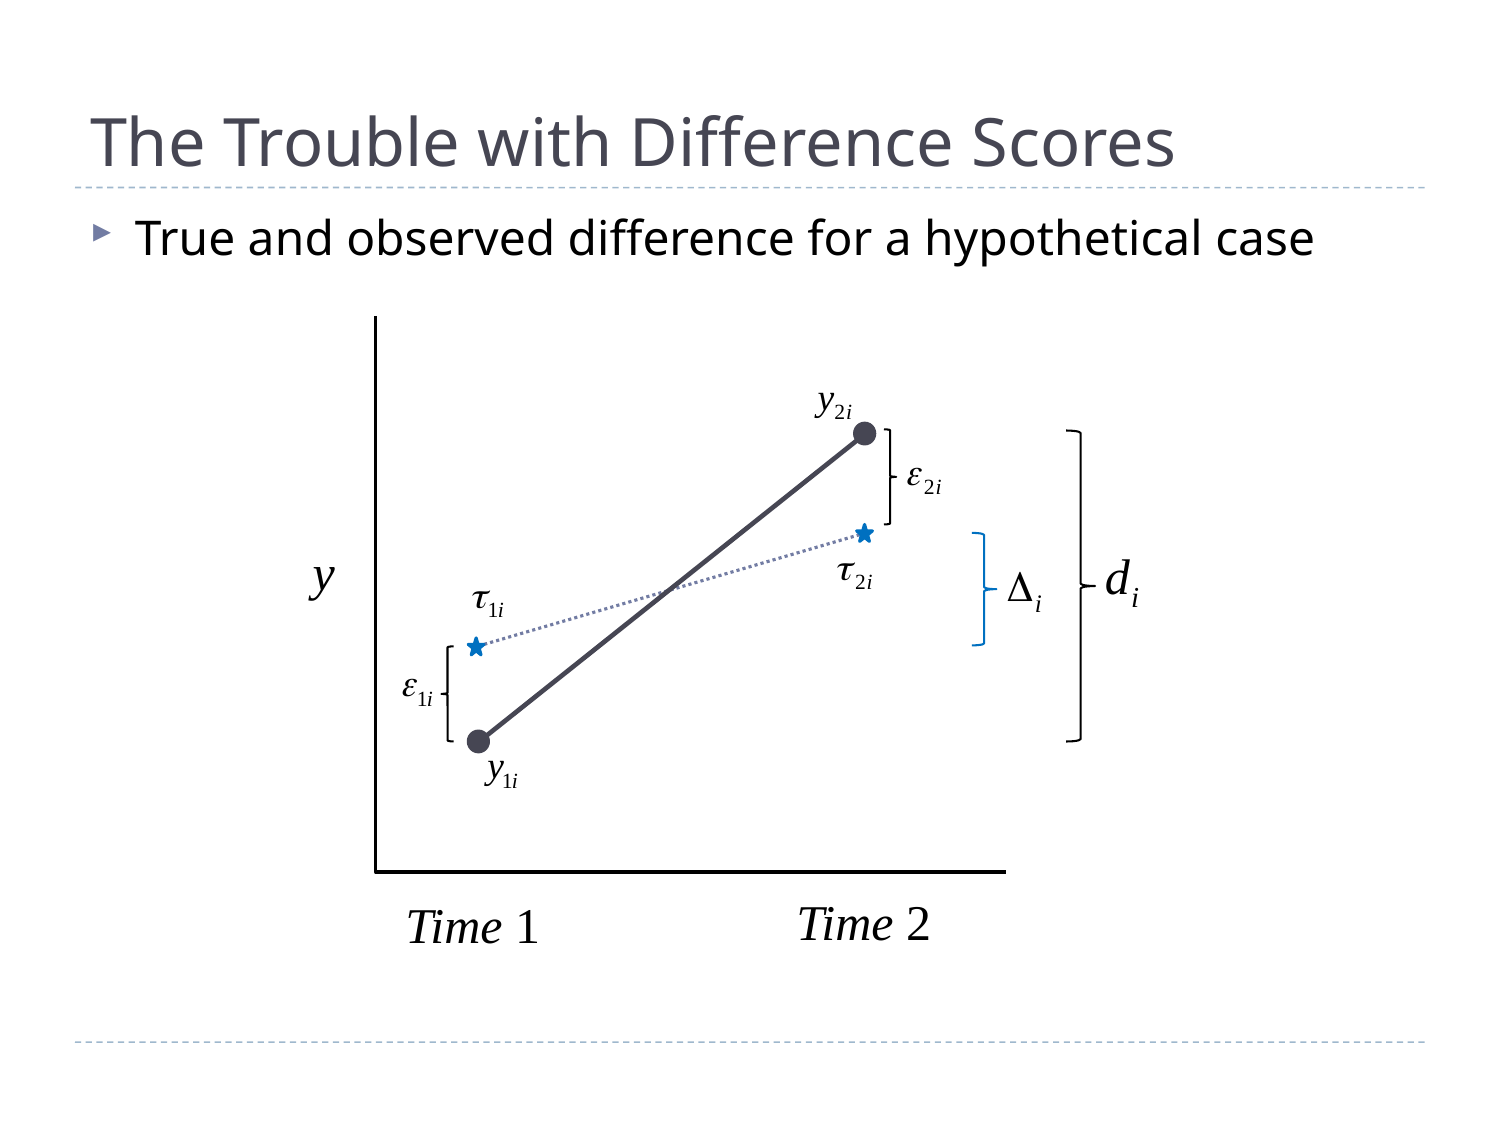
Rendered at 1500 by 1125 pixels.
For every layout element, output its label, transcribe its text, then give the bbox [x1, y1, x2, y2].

text_box y [297, 532, 350, 608]
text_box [833, 542, 881, 600]
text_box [1096, 544, 1148, 621]
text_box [395, 658, 440, 716]
list True and observed difference for a hypothetical case [74, 199, 1426, 1011]
text_box [865, 421, 877, 436]
text_box [466, 729, 479, 752]
text_box [445, 645, 454, 743]
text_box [900, 447, 951, 505]
text_box Time 1 [390, 885, 556, 961]
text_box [999, 557, 1052, 624]
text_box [467, 570, 513, 628]
text_box [466, 640, 479, 657]
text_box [477, 741, 526, 798]
text_box [1066, 429, 1091, 743]
title The Trouble with Difference Scores [74, 24, 1426, 188]
text_box [883, 428, 894, 526]
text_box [808, 372, 859, 429]
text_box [485, 428, 872, 737]
text_box [374, 315, 1007, 874]
text_box [971, 532, 993, 647]
text_box Time 2 [781, 882, 947, 958]
